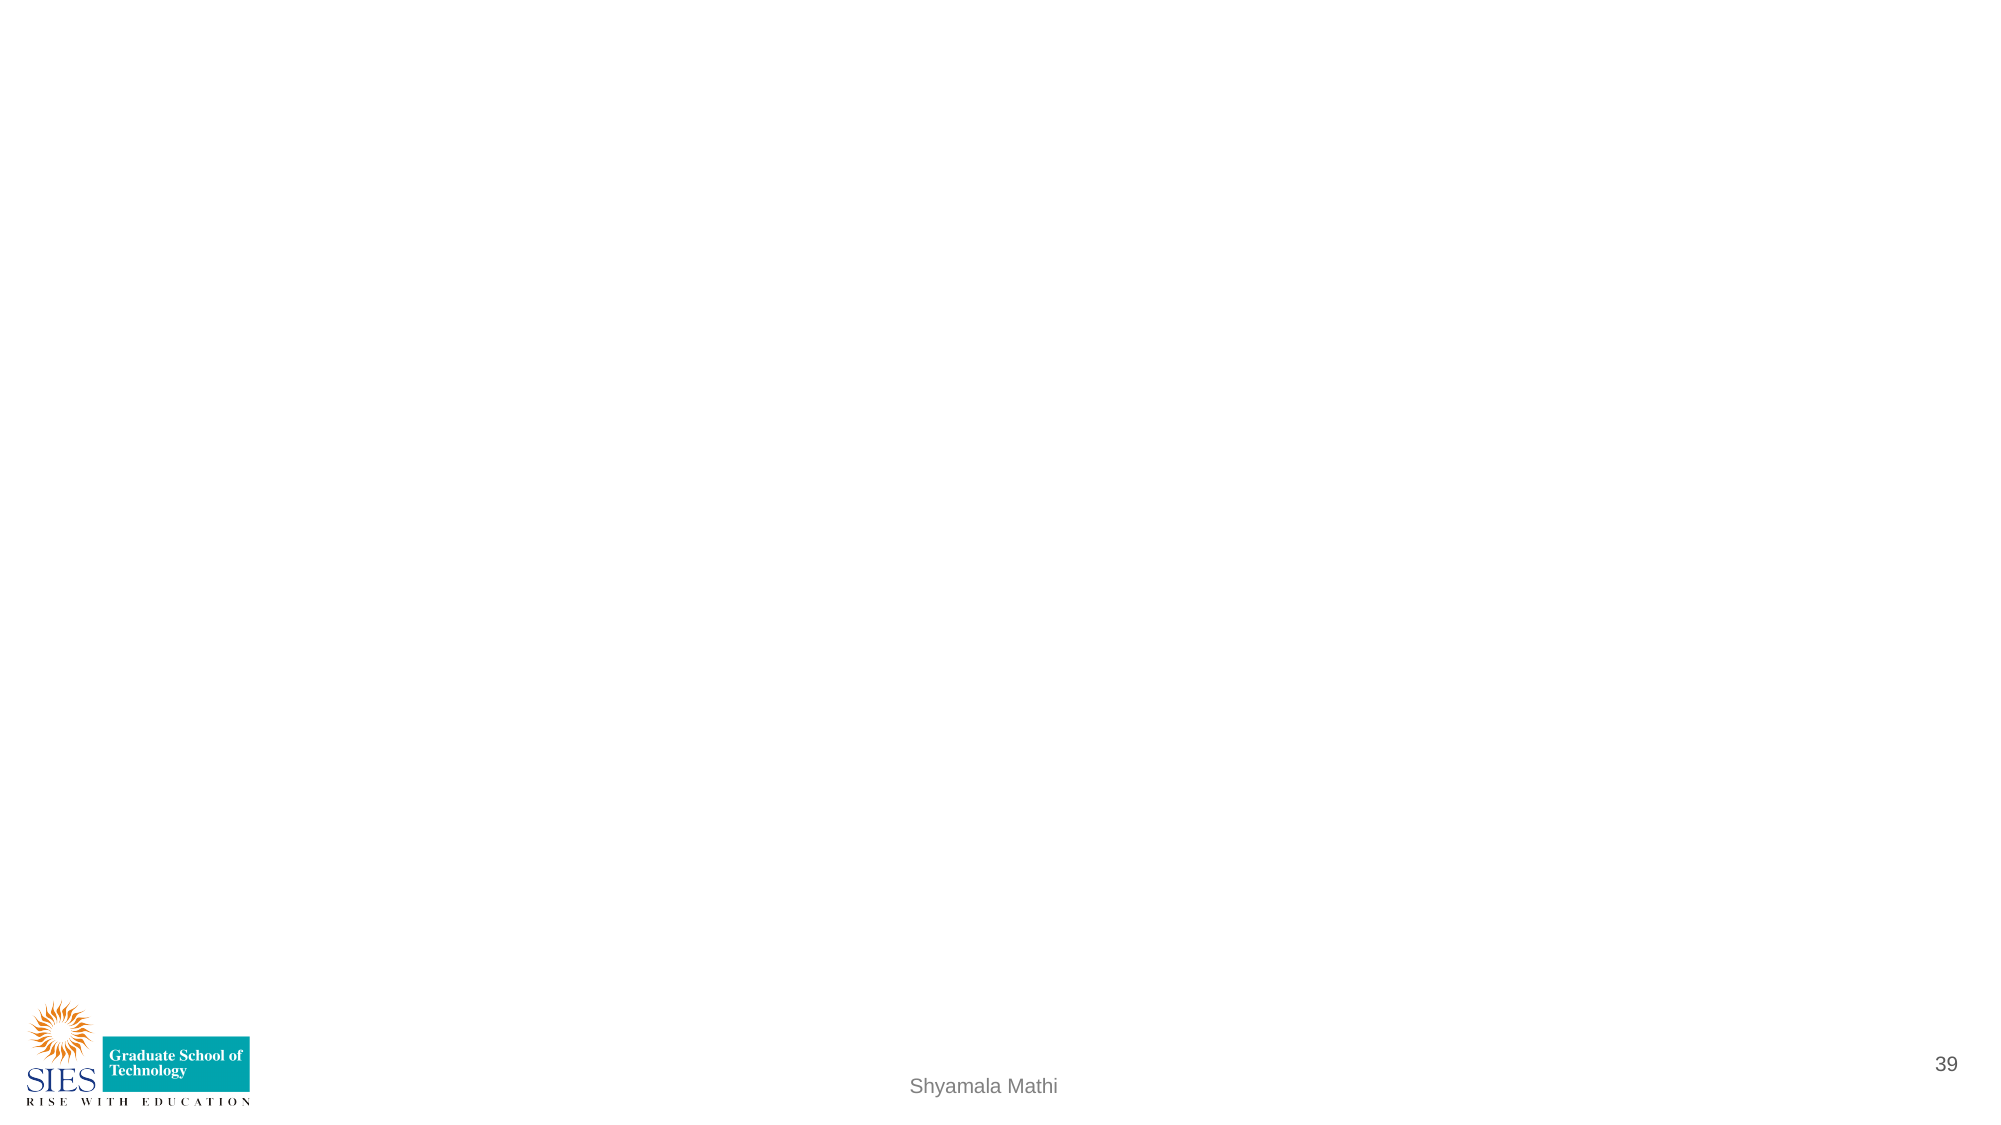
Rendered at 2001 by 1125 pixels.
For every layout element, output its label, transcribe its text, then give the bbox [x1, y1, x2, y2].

picture [26, 998, 250, 1106]
slide_number 39 [1853, 1019, 1974, 1106]
